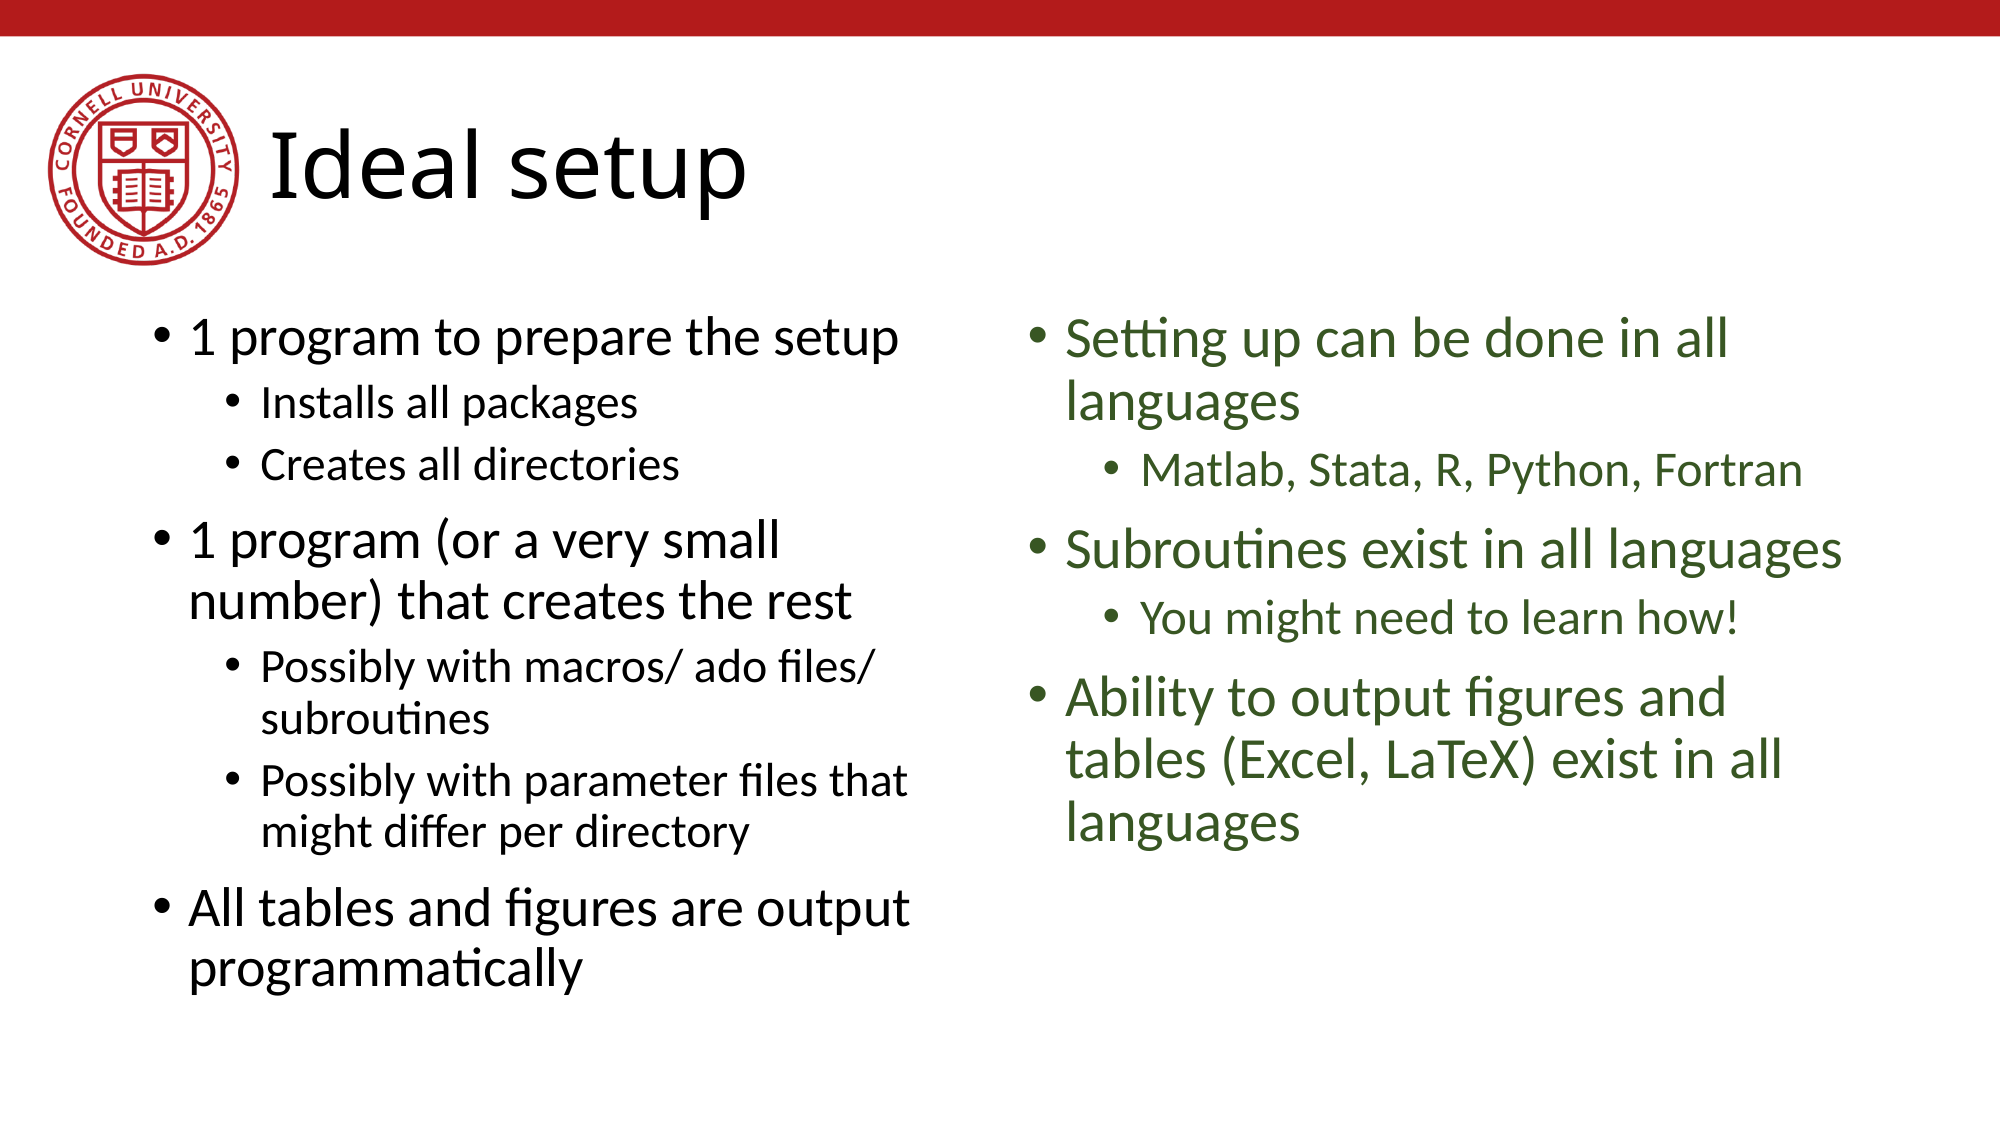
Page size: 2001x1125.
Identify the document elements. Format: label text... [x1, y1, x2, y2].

list 1 program to prepare the setup Installs all packages Creates all directories 1 program (or a very small number) that creates the rest Possibly with macros/ ado files/ subroutines Possibly with parameter files that might differ per directory All tables and figures are output programmatically [137, 299, 988, 1014]
title Ideal setup [254, 59, 1863, 278]
list Setting up can be done in all languages Matlab, Stata, R, Python, Fortran Subroutines exist in all languages You might need to learn how! Ability to output figures and tables (Excel, LaTeX) exist in all languages [1012, 299, 1863, 1014]
picture [39, 65, 254, 274]
